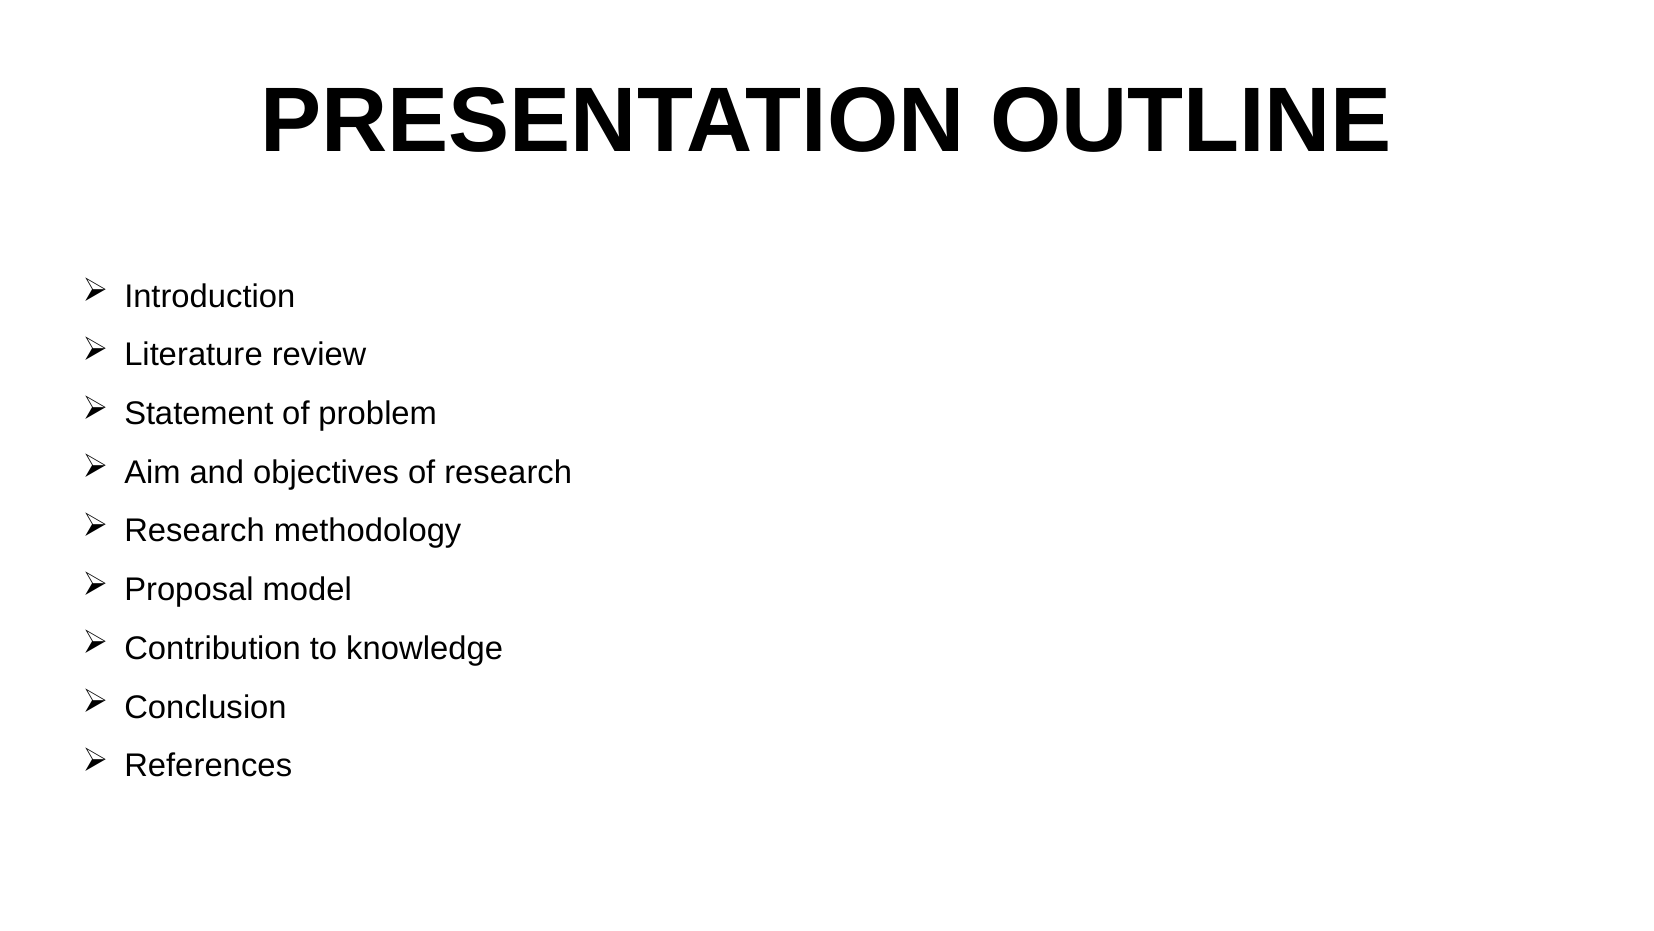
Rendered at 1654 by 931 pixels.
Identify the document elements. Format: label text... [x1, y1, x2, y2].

text_box PRESENTATION OUTLINE [82, 59, 1571, 170]
text_box Introduction Literature review Statement of problem Aim and objectives of research Research methodology Proposal model Contribution to knowledge Conclusion References [82, 254, 1571, 795]
